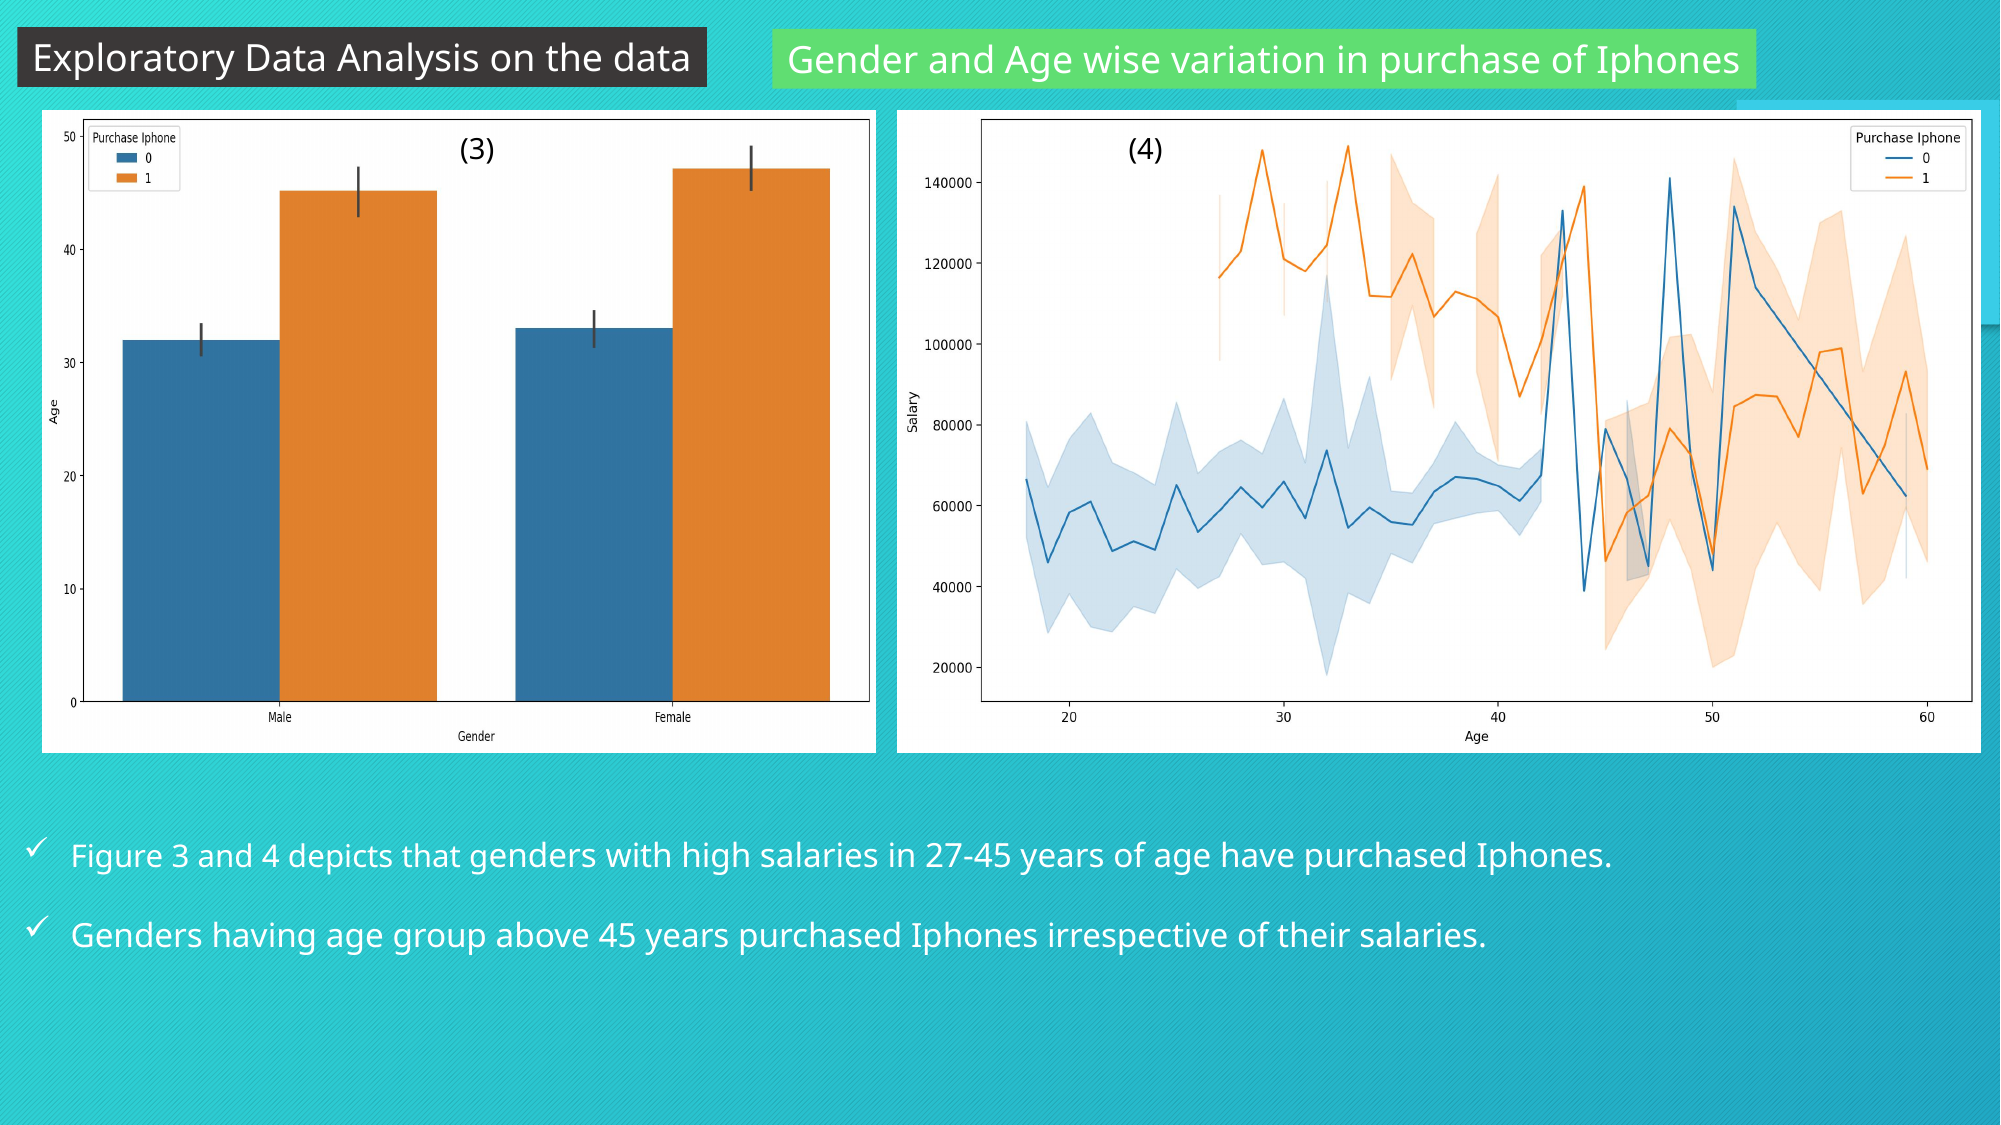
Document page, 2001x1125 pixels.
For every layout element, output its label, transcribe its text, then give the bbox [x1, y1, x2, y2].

text_box Exploratory Data Analysis on the data [17, 27, 707, 87]
picture [42, 110, 876, 754]
text_box Figure 3 and 4 depicts that genders with high salaries in 27-45 years of age have purchased Iphones. Genders having age group above 45 years purchased Iphones irrespective of their salaries. [8, 826, 1981, 1002]
picture [897, 110, 2000, 754]
text_box Gender and Age wise variation in purchase of Iphones [772, 28, 1757, 89]
